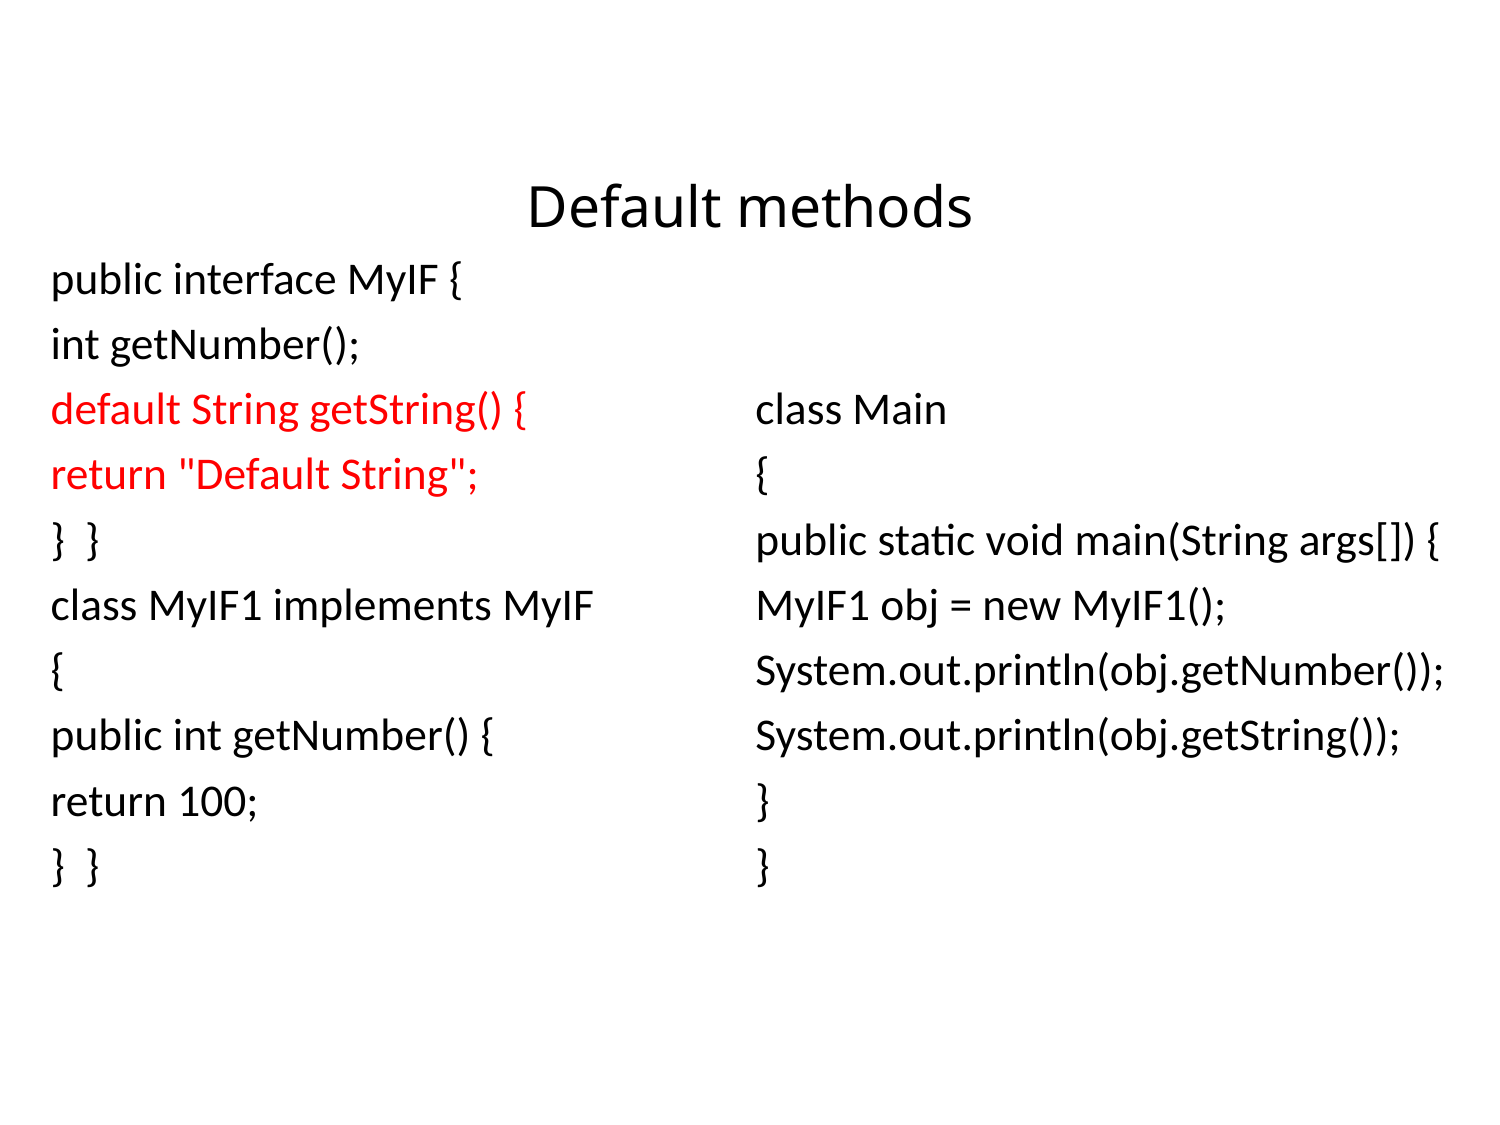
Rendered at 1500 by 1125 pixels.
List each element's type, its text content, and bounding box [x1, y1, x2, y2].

title Default methods [103, 171, 1397, 247]
list public interface MyIF { int getNumber(); default String getString() { return "Default String"; } } class MyIF1 implements MyIF { public int getNumber() { return 100; } } class Main { public static void main(String args[]) { MyIF1 obj = new MyIF1(); System.out.println(obj.getNumber()); System.out.println(obj.getString()); } } [35, 247, 1475, 971]
